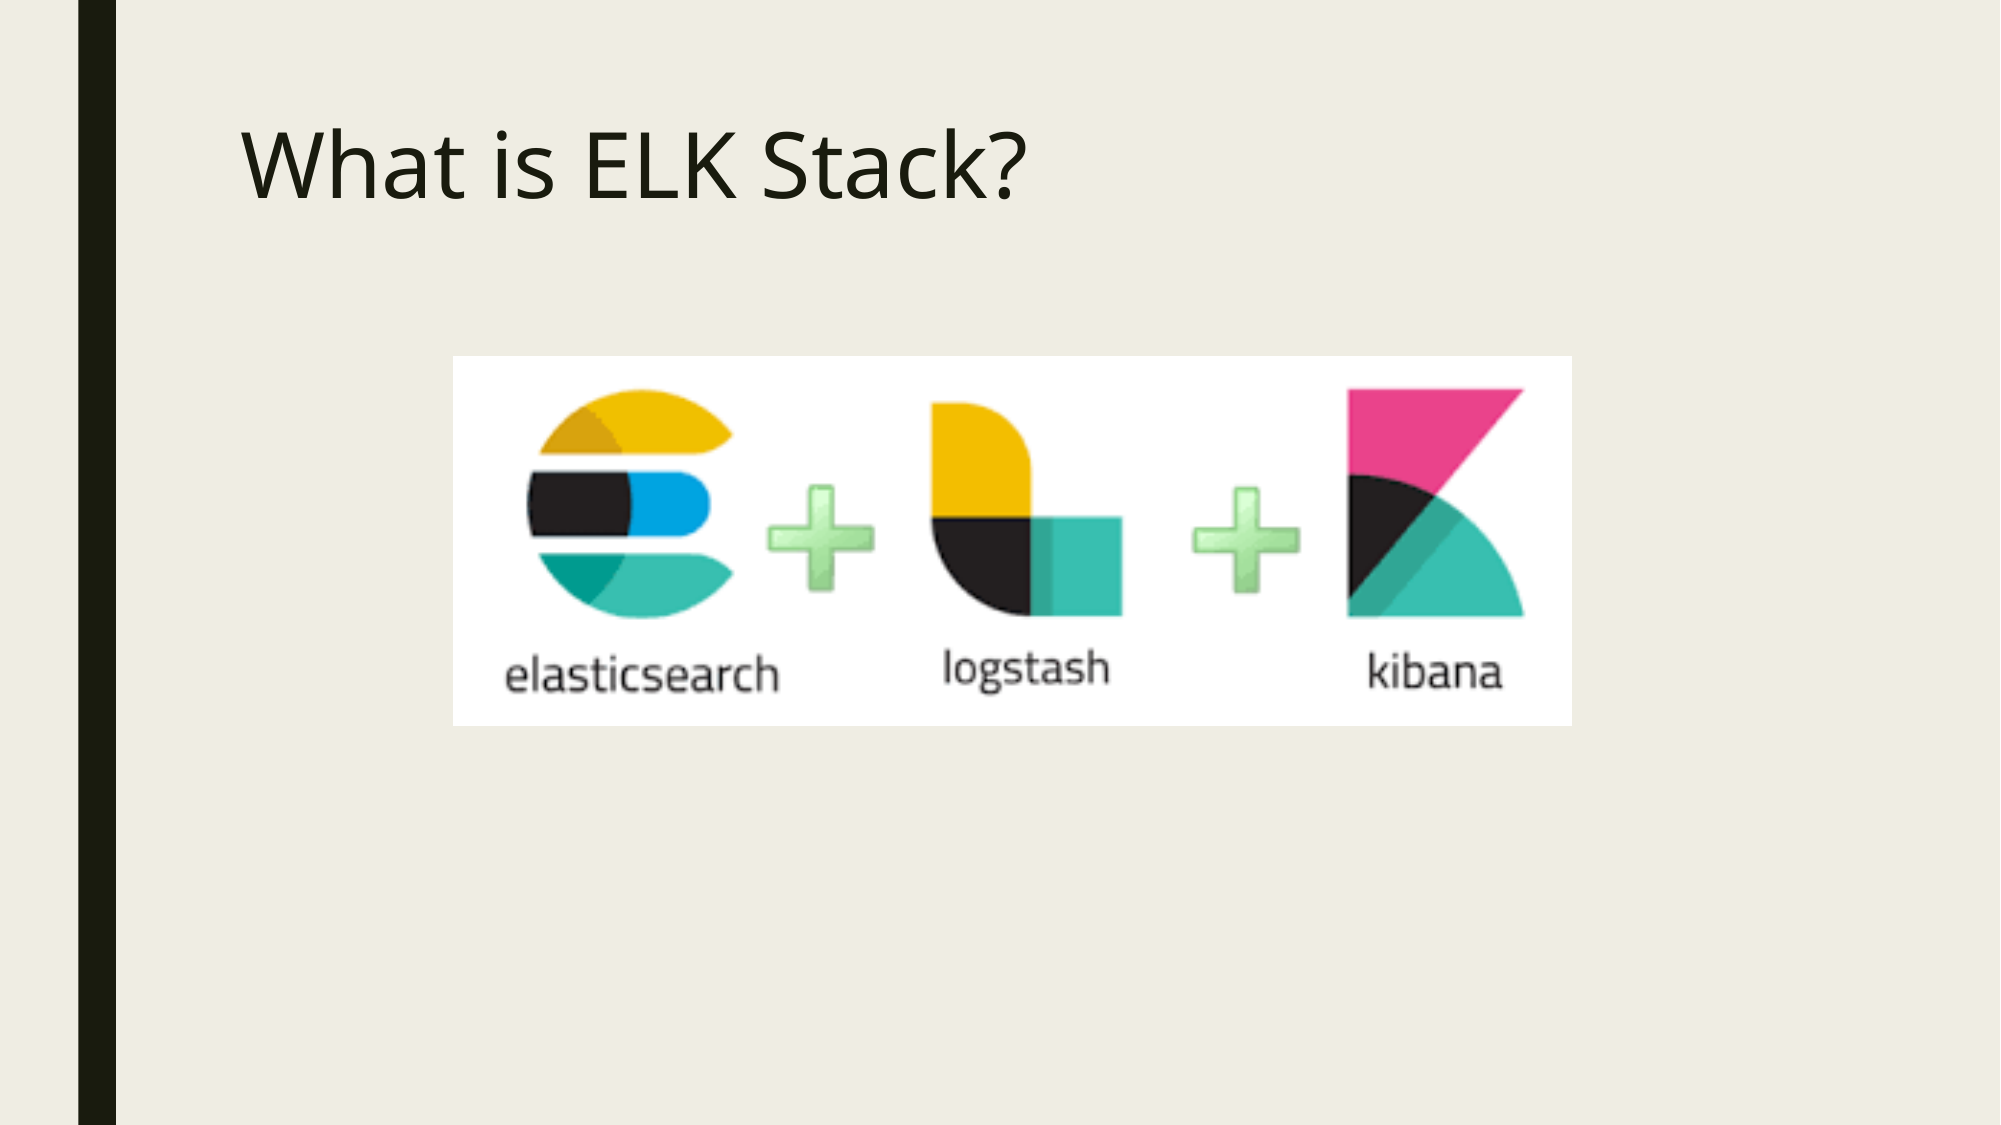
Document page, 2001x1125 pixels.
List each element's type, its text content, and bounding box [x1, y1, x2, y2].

title What is ELK Stack? [225, 112, 1800, 357]
picture [453, 356, 1572, 726]
